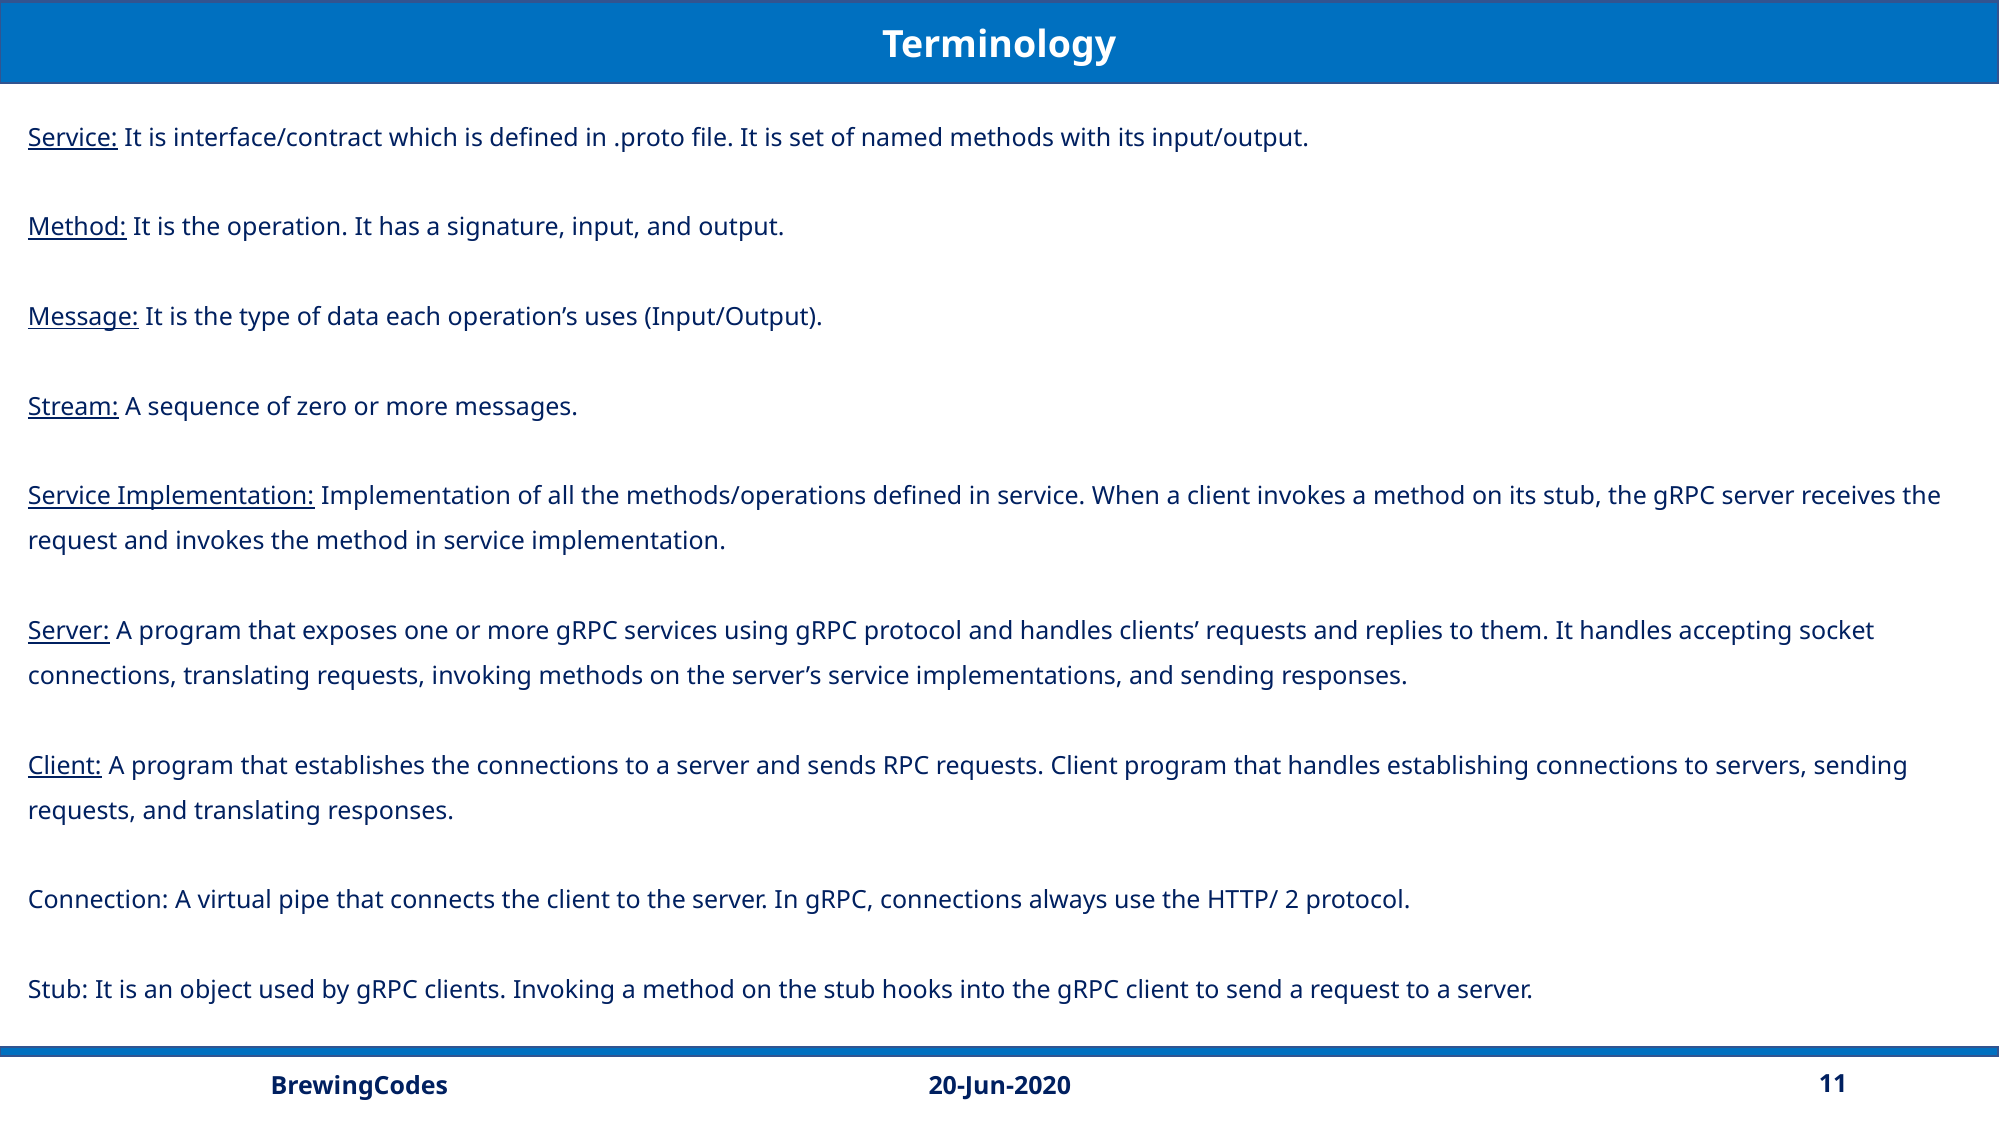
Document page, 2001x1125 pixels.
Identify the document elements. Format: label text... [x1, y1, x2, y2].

text_box Terminology [0, 0, 1999, 84]
slide_number 11 [1412, 1054, 1863, 1115]
text_box Service: It is interface/contract which is defined in .proto file. It is set of named methods with its input/output. Method: It is the operation. It has a signature, input, and output. Message: It is the type of data each operation’s uses (Input/Output). Stream: A sequence of zero or more messages. Service Implementation: Implementation of all the methods/operations defined in service. When a client invokes a method on its stub, the gRPC server receives the request and invokes the method in service implementation. Server: A program that exposes one or more gRPC services using gRPC protocol and handles clients’ requests and replies to them. It handles accepting socket connections, translating requests, invoking methods on the server’s service implementations, and sending responses. Client: A program that establishes the connections to a server and sends RPC requests. Client program that handles establishing connections to servers, sending requests, and translating responses. Connection: A virtual pipe that connects the client to the server. In gRPC, connections always use the HTTP/ 2 protocol. Stub: It is an object used by gRPC clients. Invoking a method on the stub hooks into the gRPC client to send a request to a server. [13, 98, 1988, 1012]
text_box [0, 1046, 1999, 1057]
footer 20-Jun-2020 [697, 1054, 1338, 1115]
text_box BrewingCodes [21, 1054, 697, 1115]
